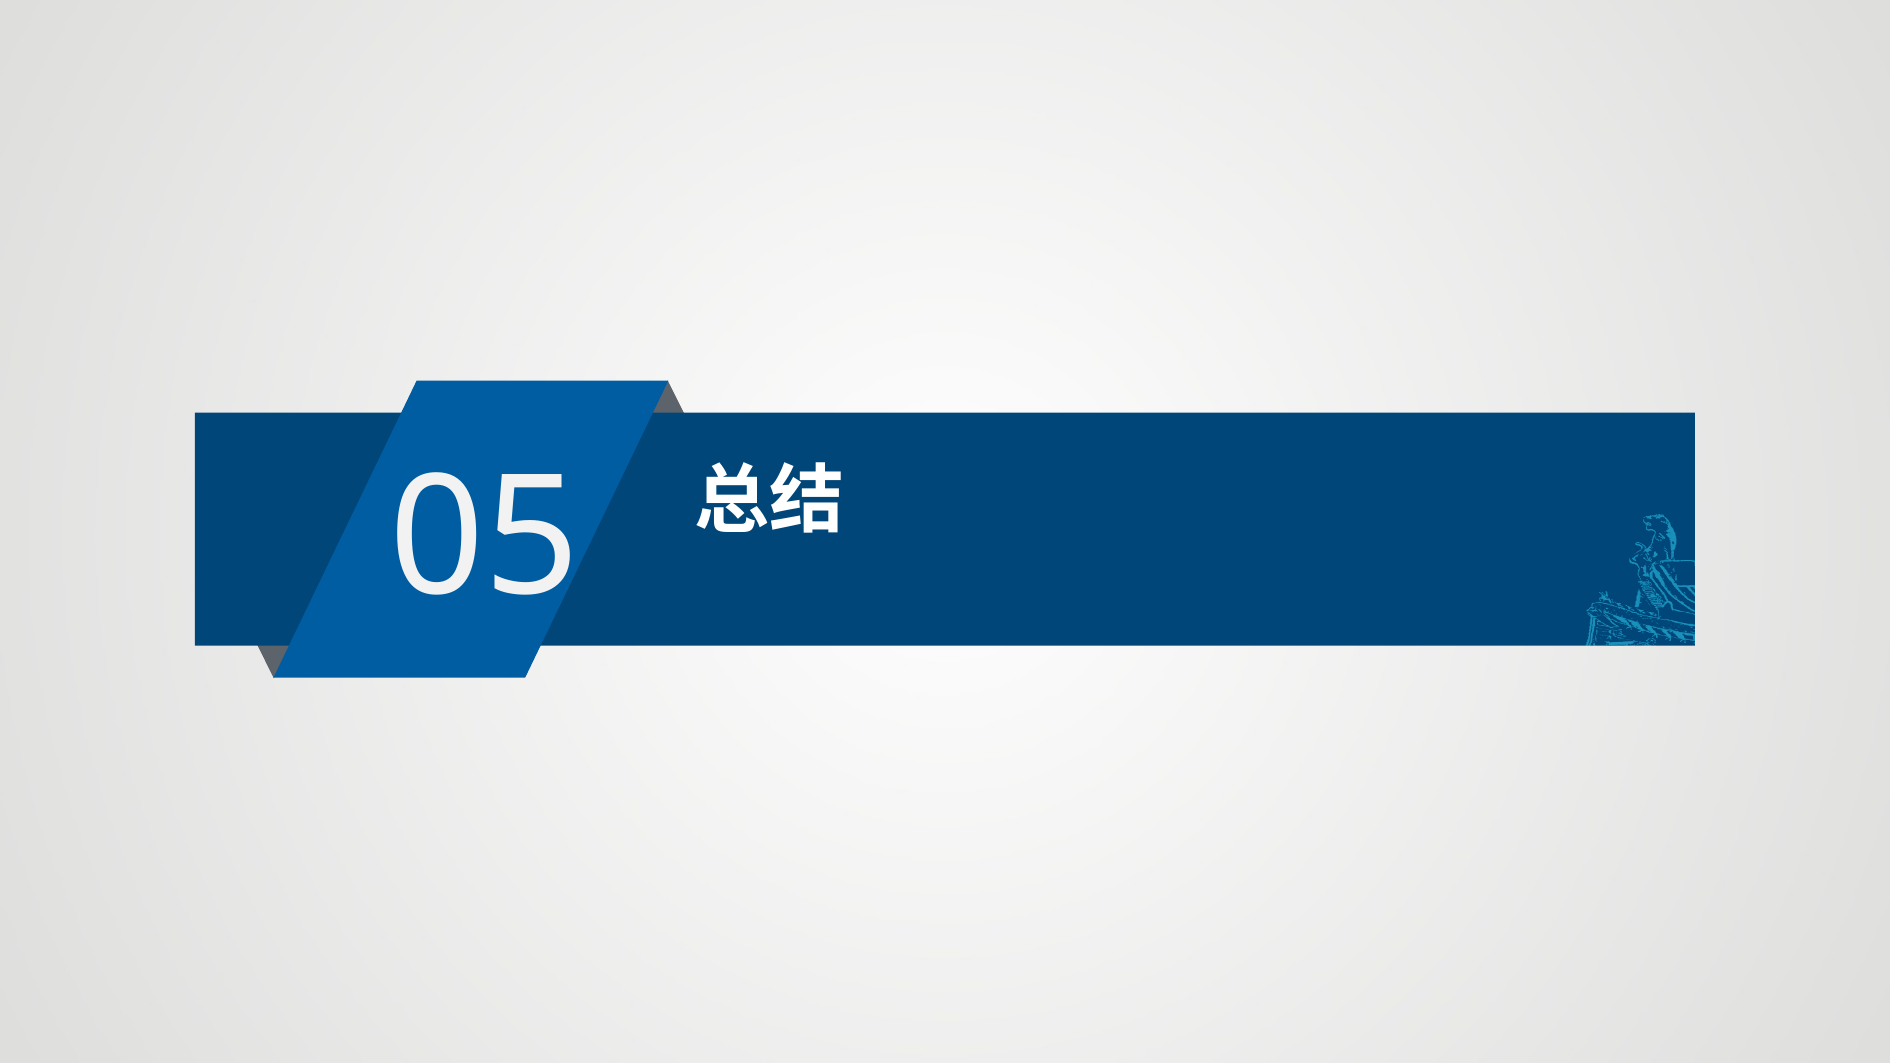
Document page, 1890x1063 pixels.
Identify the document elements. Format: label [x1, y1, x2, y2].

text_box [194, 380, 1696, 679]
picture [0, 0, 1890, 1063]
